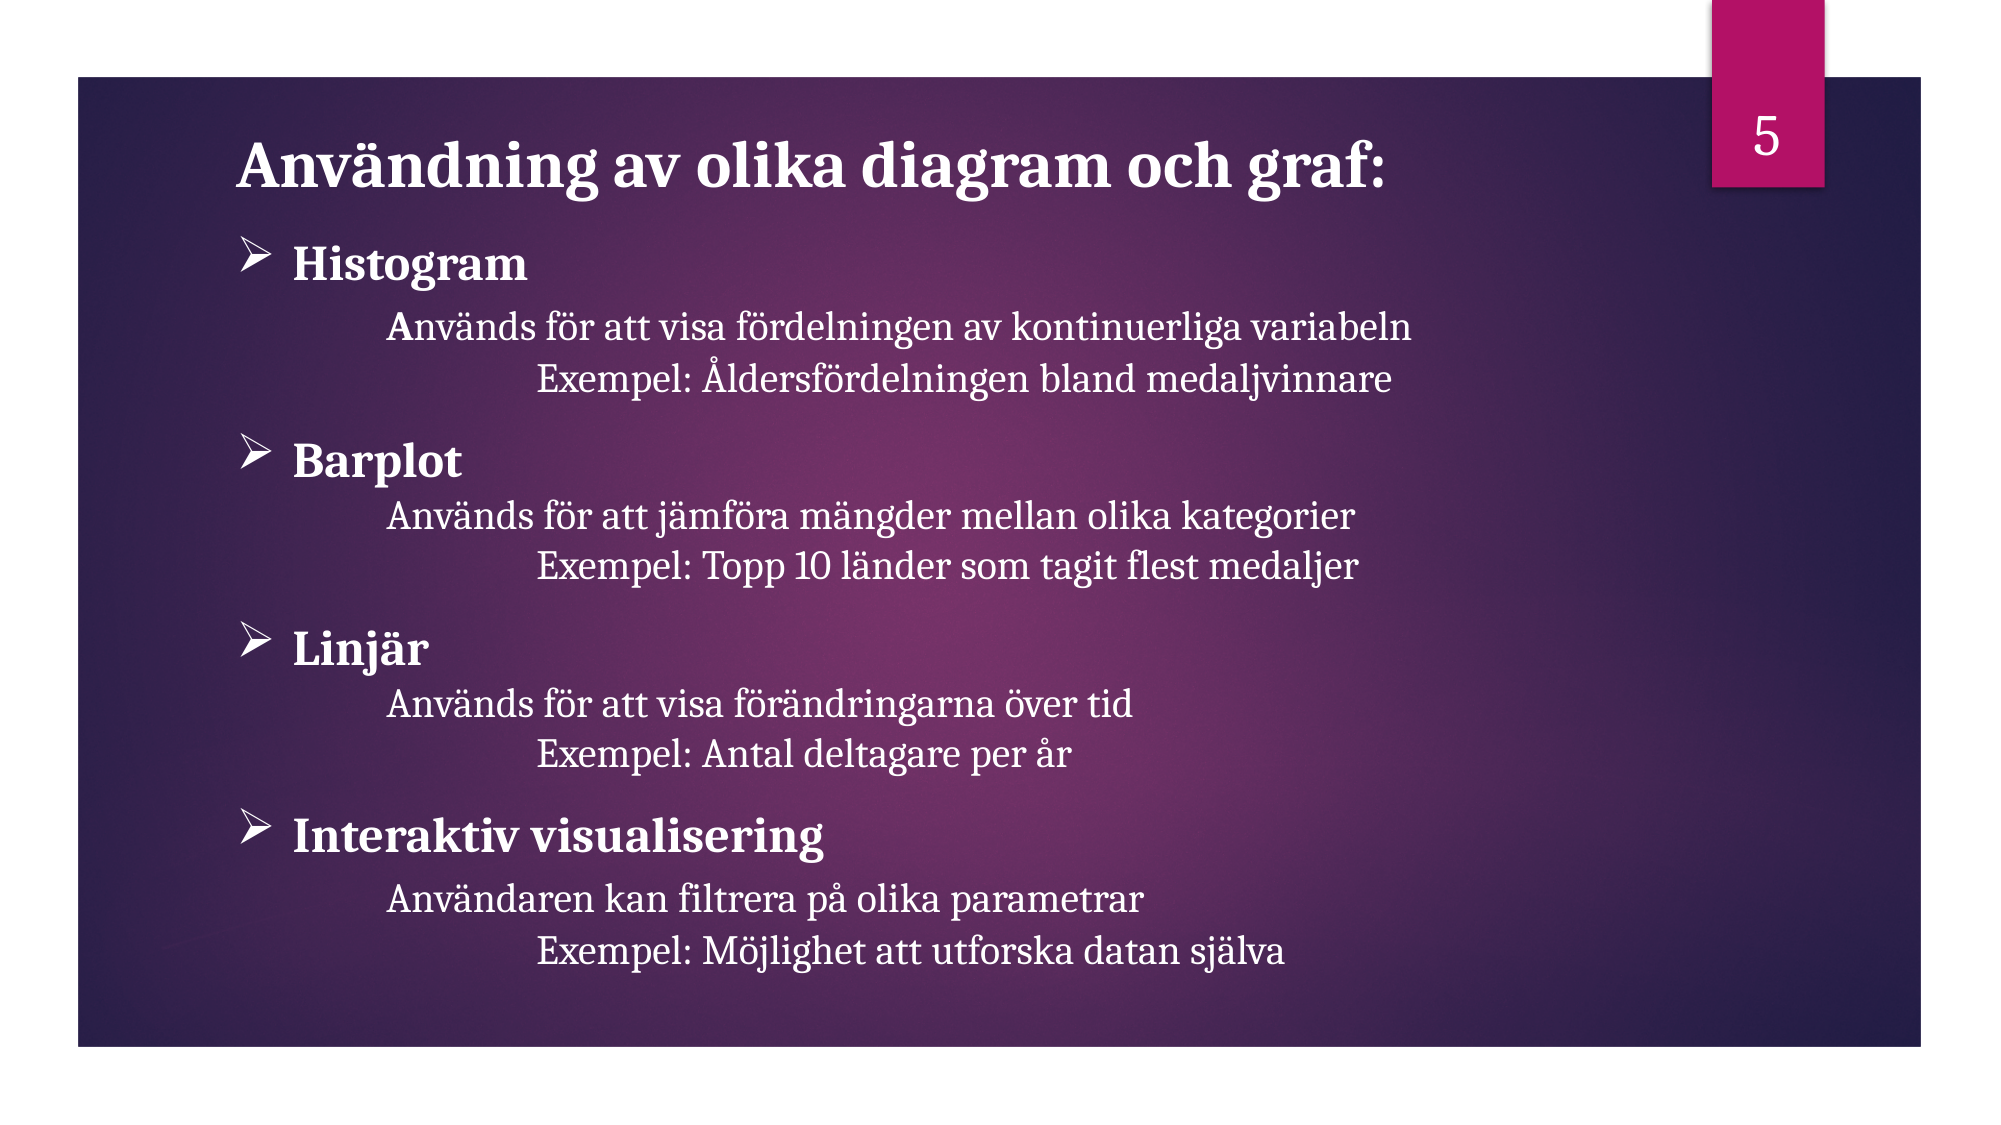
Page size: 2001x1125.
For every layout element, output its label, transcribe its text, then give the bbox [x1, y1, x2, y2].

text_box Användning av olika diagram och graf: Histogram Används för att visa fördelningen av kontinuerliga variabeln Exempel: Åldersfördelningen bland medaljvinnare Barplot Används för att jämföra mängder mellan olika kategorier Exempel: Topp 10 länder som tagit flest medaljer Linjär Används för att visa förändringarna över tid Exempel: Antal deltagare per år Interaktiv visualisering Användaren kan filtrera på olika parametrar Exempel: Möjlighet att utforska datan själva [221, 113, 1844, 981]
slide_number 5 [1698, 48, 1836, 175]
